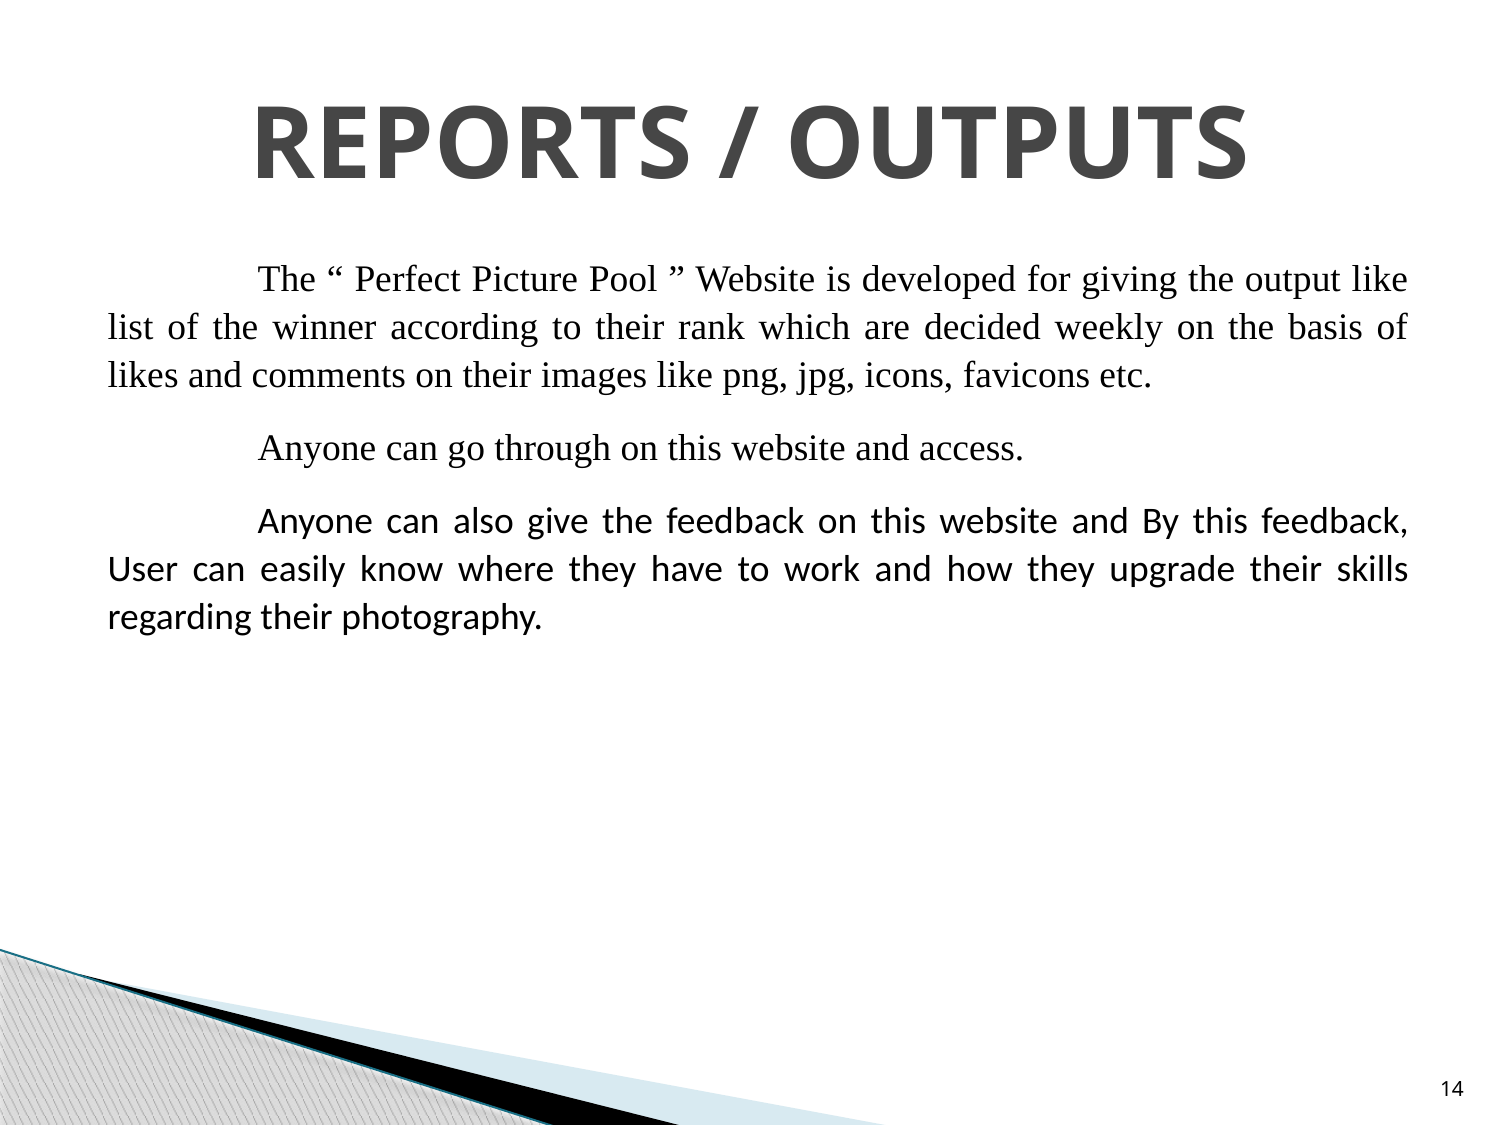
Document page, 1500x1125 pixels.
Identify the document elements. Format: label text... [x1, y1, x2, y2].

slide_number 14 [1418, 1051, 1479, 1112]
title REPORTS / OUTPUTS [75, 45, 1425, 233]
list The “ Perfect Picture Pool ” Website is developed for giving the output like list of the winner according to their rank which are decided weekly on the basis of likes and comments on their images like png, jpg, icons, favicons etc. Anyone can go through on this website and access. Anyone can also give the feedback on this website and By this feedback, User can easily know where they have to work and how they upgrade their skills regarding their photography. [75, 243, 1425, 986]
